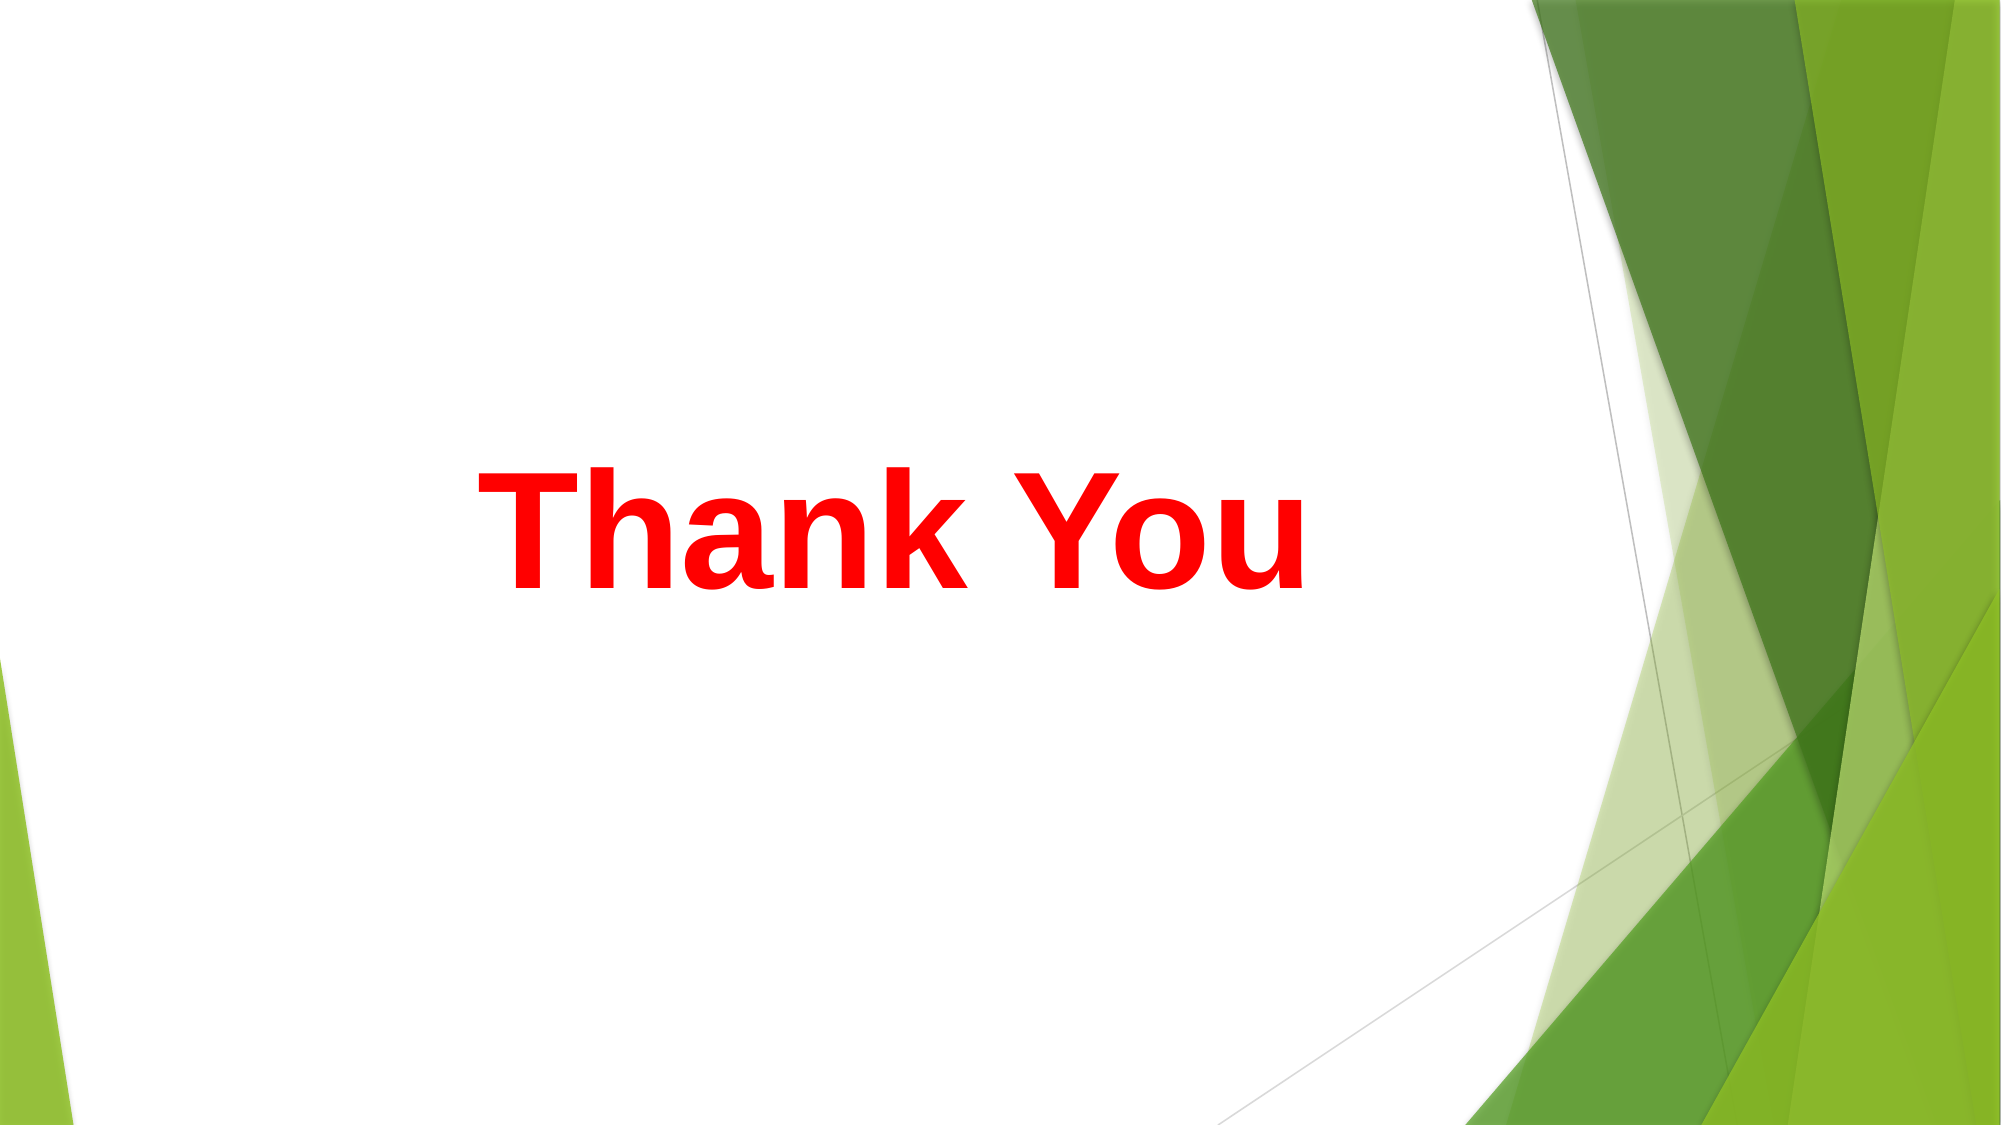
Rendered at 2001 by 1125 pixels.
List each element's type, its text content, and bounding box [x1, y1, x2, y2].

title Thank You [0, 13, 2000, 1113]
